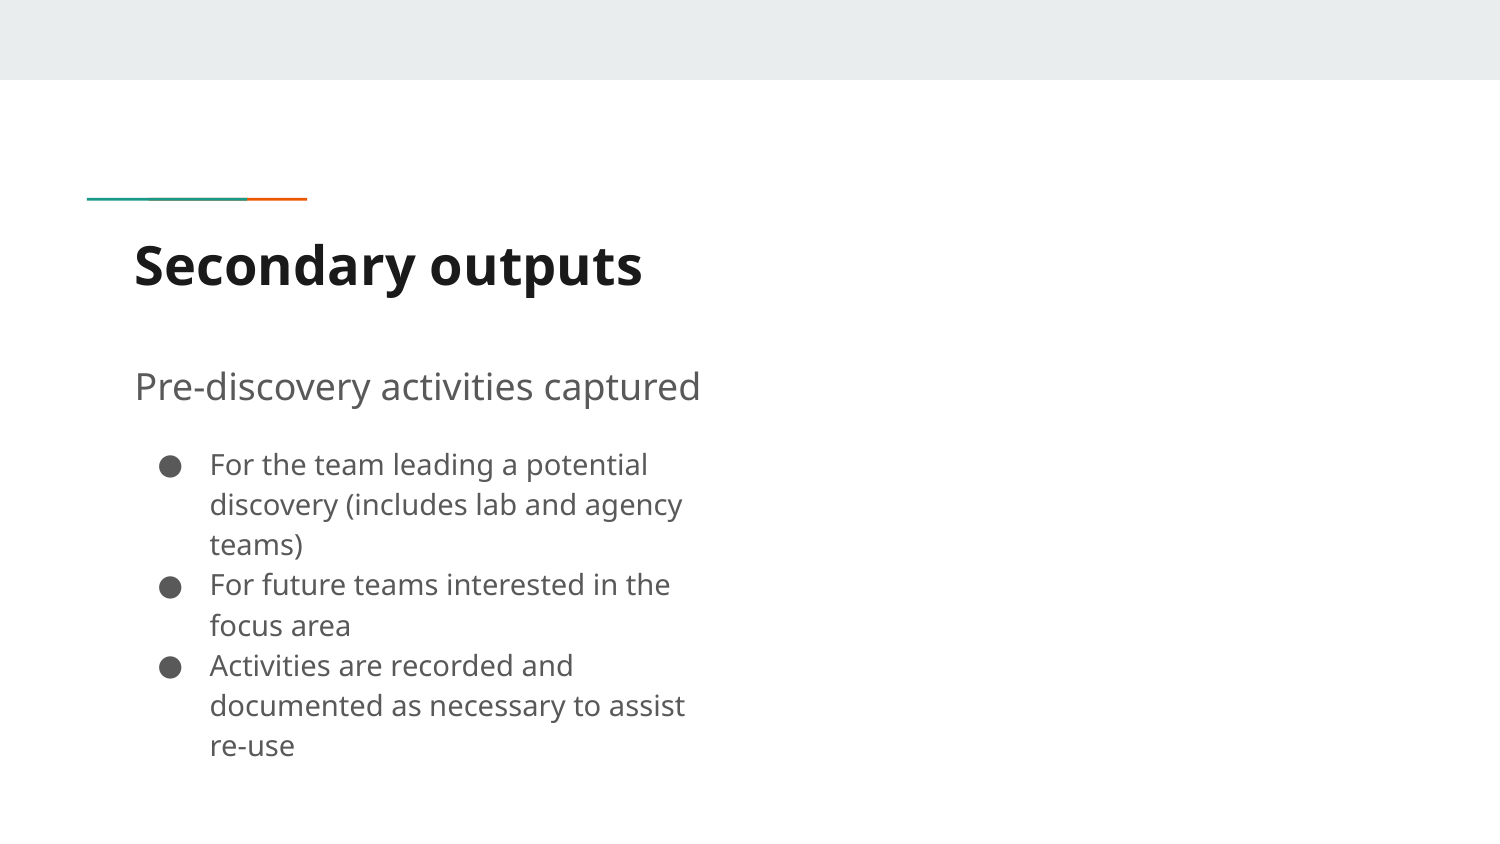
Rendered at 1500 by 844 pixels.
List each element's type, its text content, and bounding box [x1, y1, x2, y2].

title Secondary outputs [119, 216, 1381, 305]
list Pre-discovery activities captured For the team leading a potential discovery (includes lab and agency teams) For future teams interested in the focus area Activities are recorded and documented as necessary to assist re-use [119, 341, 739, 712]
